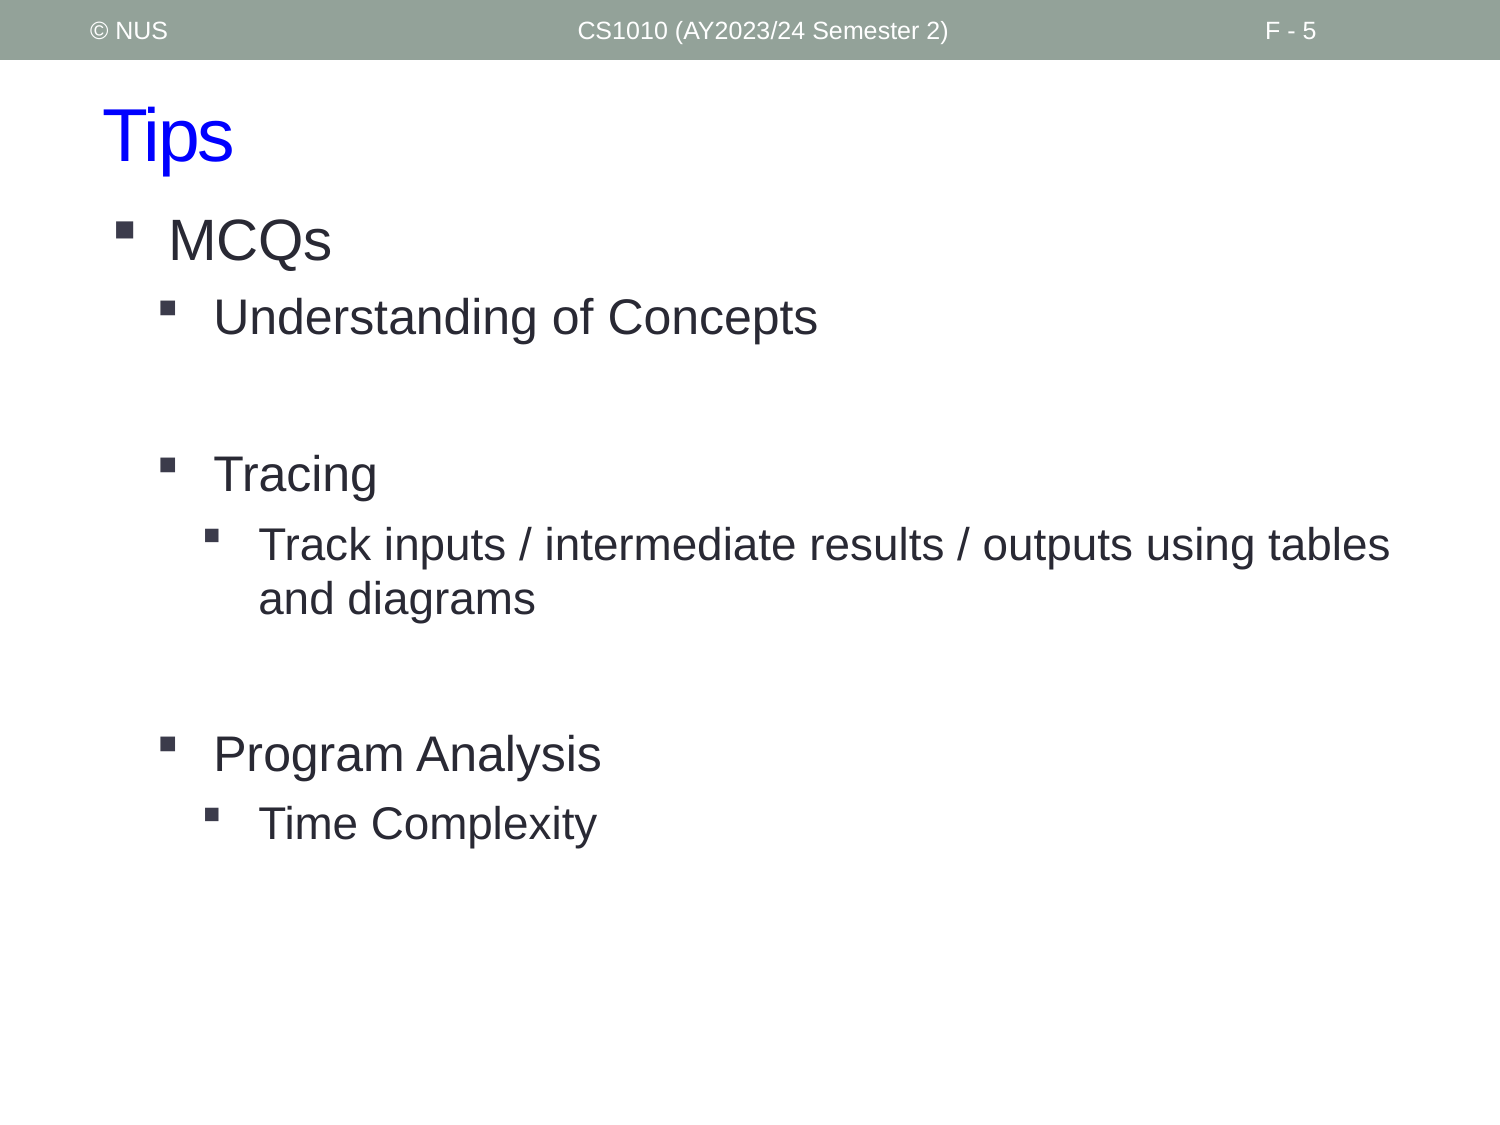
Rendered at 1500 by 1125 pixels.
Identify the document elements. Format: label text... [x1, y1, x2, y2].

slide_number F - 5 [1250, 3, 1425, 57]
title Tips [87, 62, 1463, 200]
list MCQs Understanding of Concepts Tracing Track inputs / intermediate results / outputs using tables and diagrams Program Analysis Time Complexity [96, 194, 1457, 1063]
footer CS1010 (AY2023/24 Semester 2) [562, 3, 1238, 57]
slide_number © NUS [75, 3, 550, 57]
